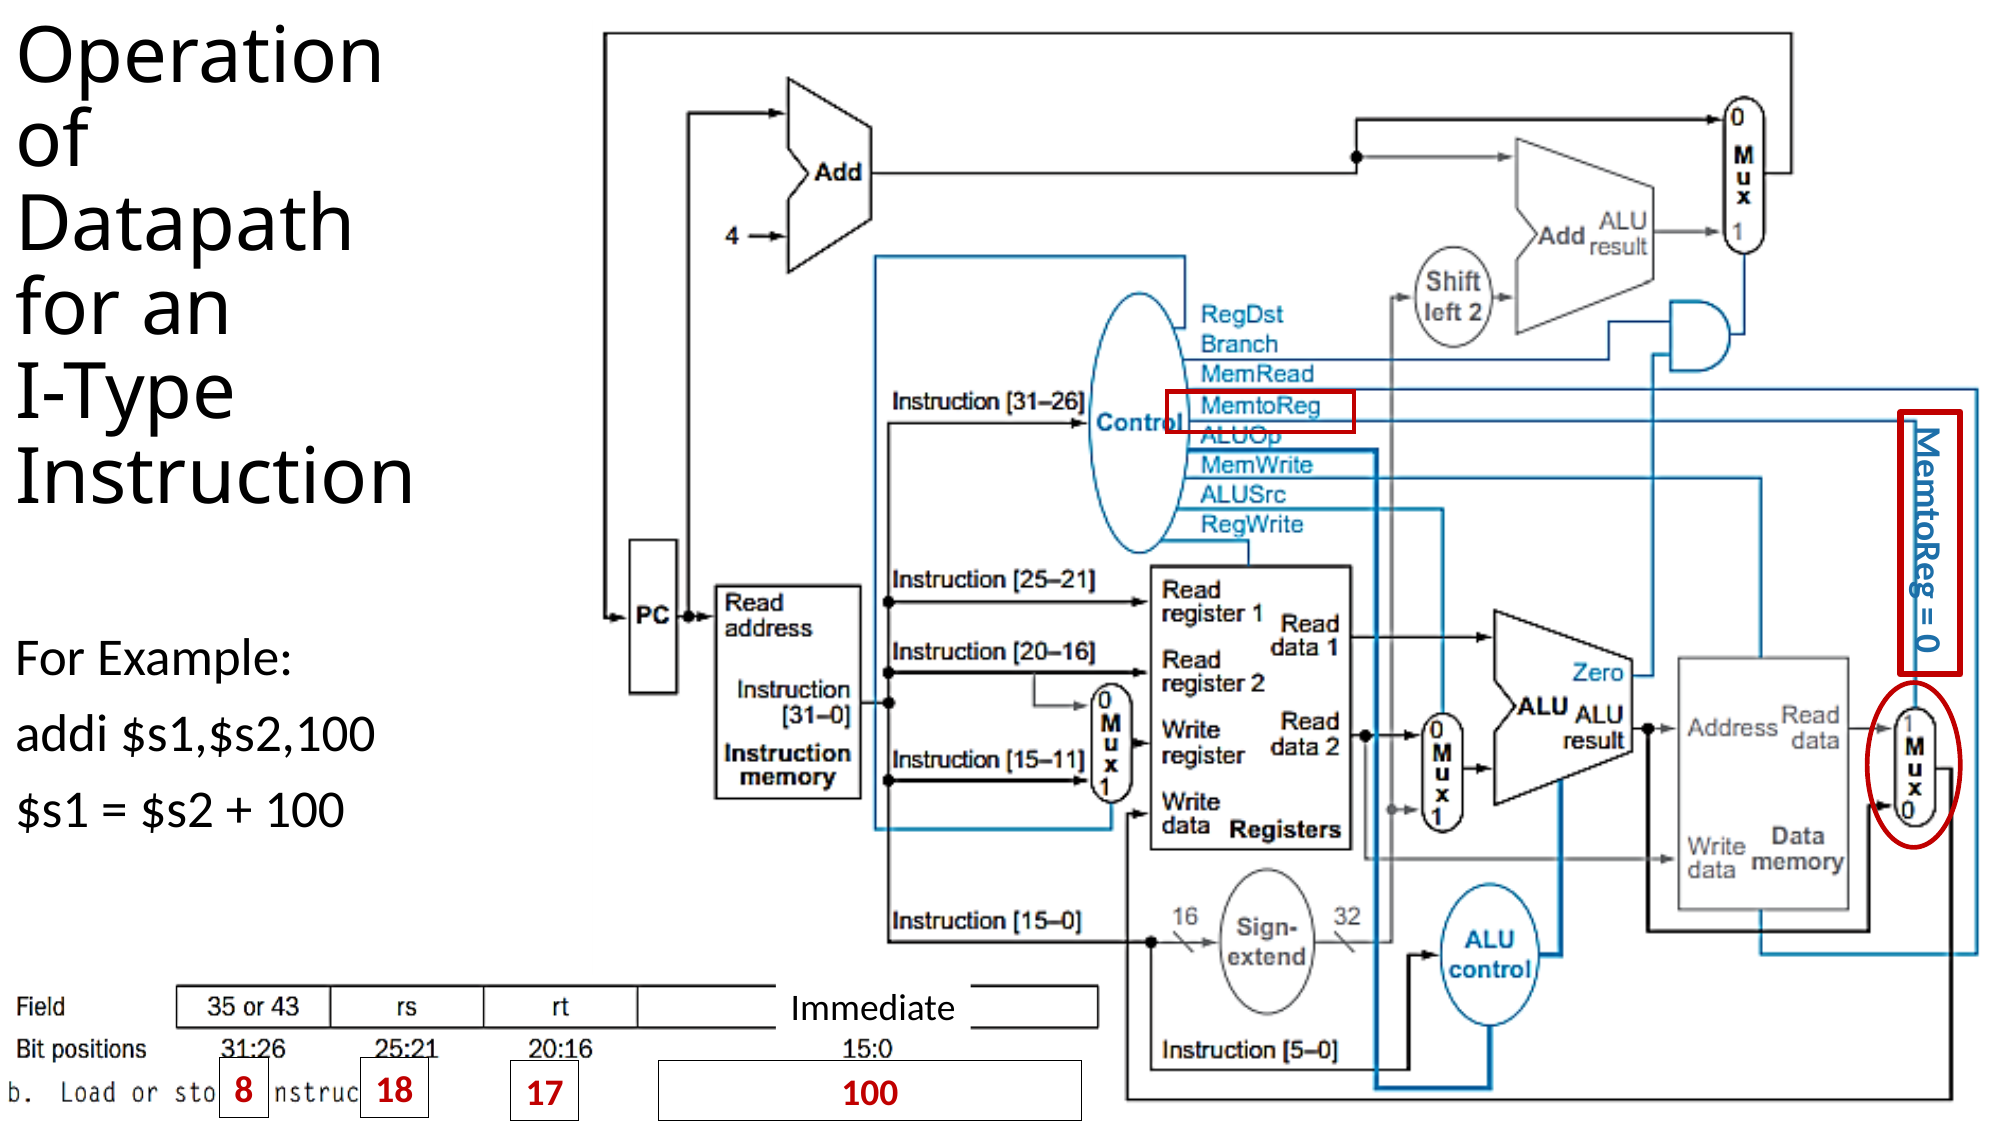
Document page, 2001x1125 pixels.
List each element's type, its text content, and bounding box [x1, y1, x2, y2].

title Operation of Datapath for an I-Type Instruction [0, 0, 435, 536]
text_box 100 [658, 1116, 1082, 1121]
list For Example: addi $s1,$s2,100 $s1 = $s2 + 100 [0, 622, 497, 848]
picture [0, 20, 1994, 1116]
text_box 17 [510, 1116, 579, 1121]
